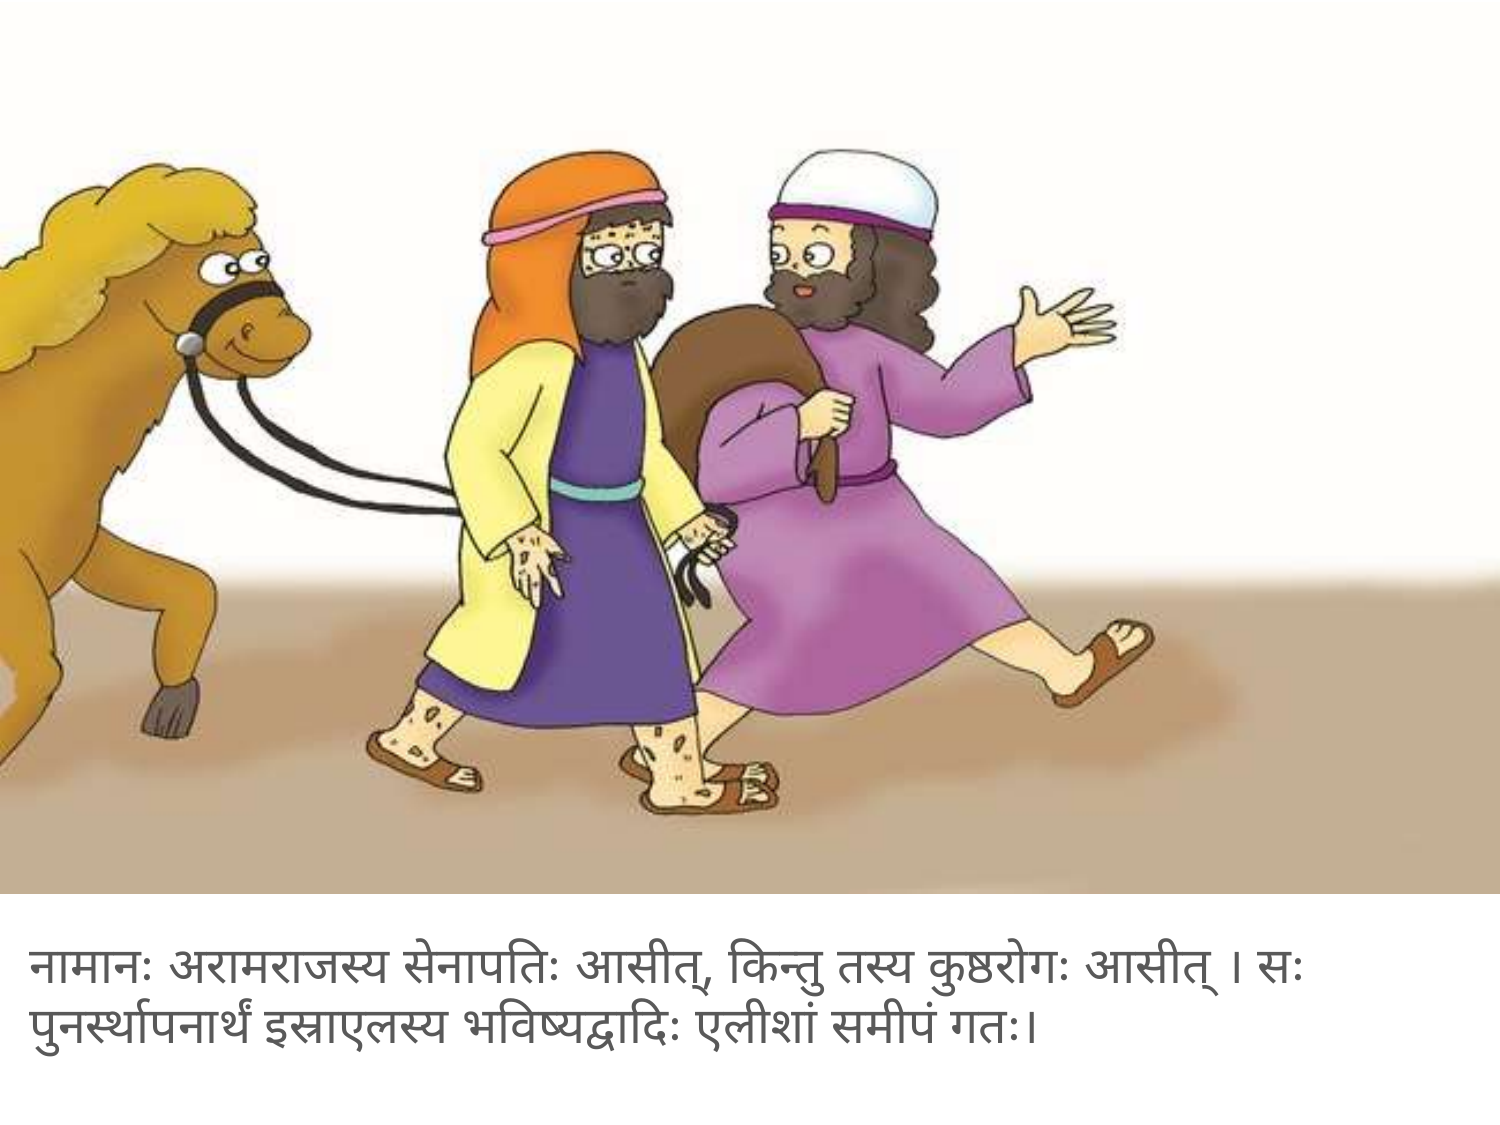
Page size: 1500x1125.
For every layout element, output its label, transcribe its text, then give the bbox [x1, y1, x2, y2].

picture [0, 1, 1500, 894]
text_box नामानः अरामराजस्य सेनापतिः आसीत्, किन्तु तस्य कुष्ठरोगः आसीत् । सः पुनर्स्थापनार्थं इस्राएलस्य भविष्यद्वादिः एलीशां समीपं गतः। [14, 925, 1486, 1061]
